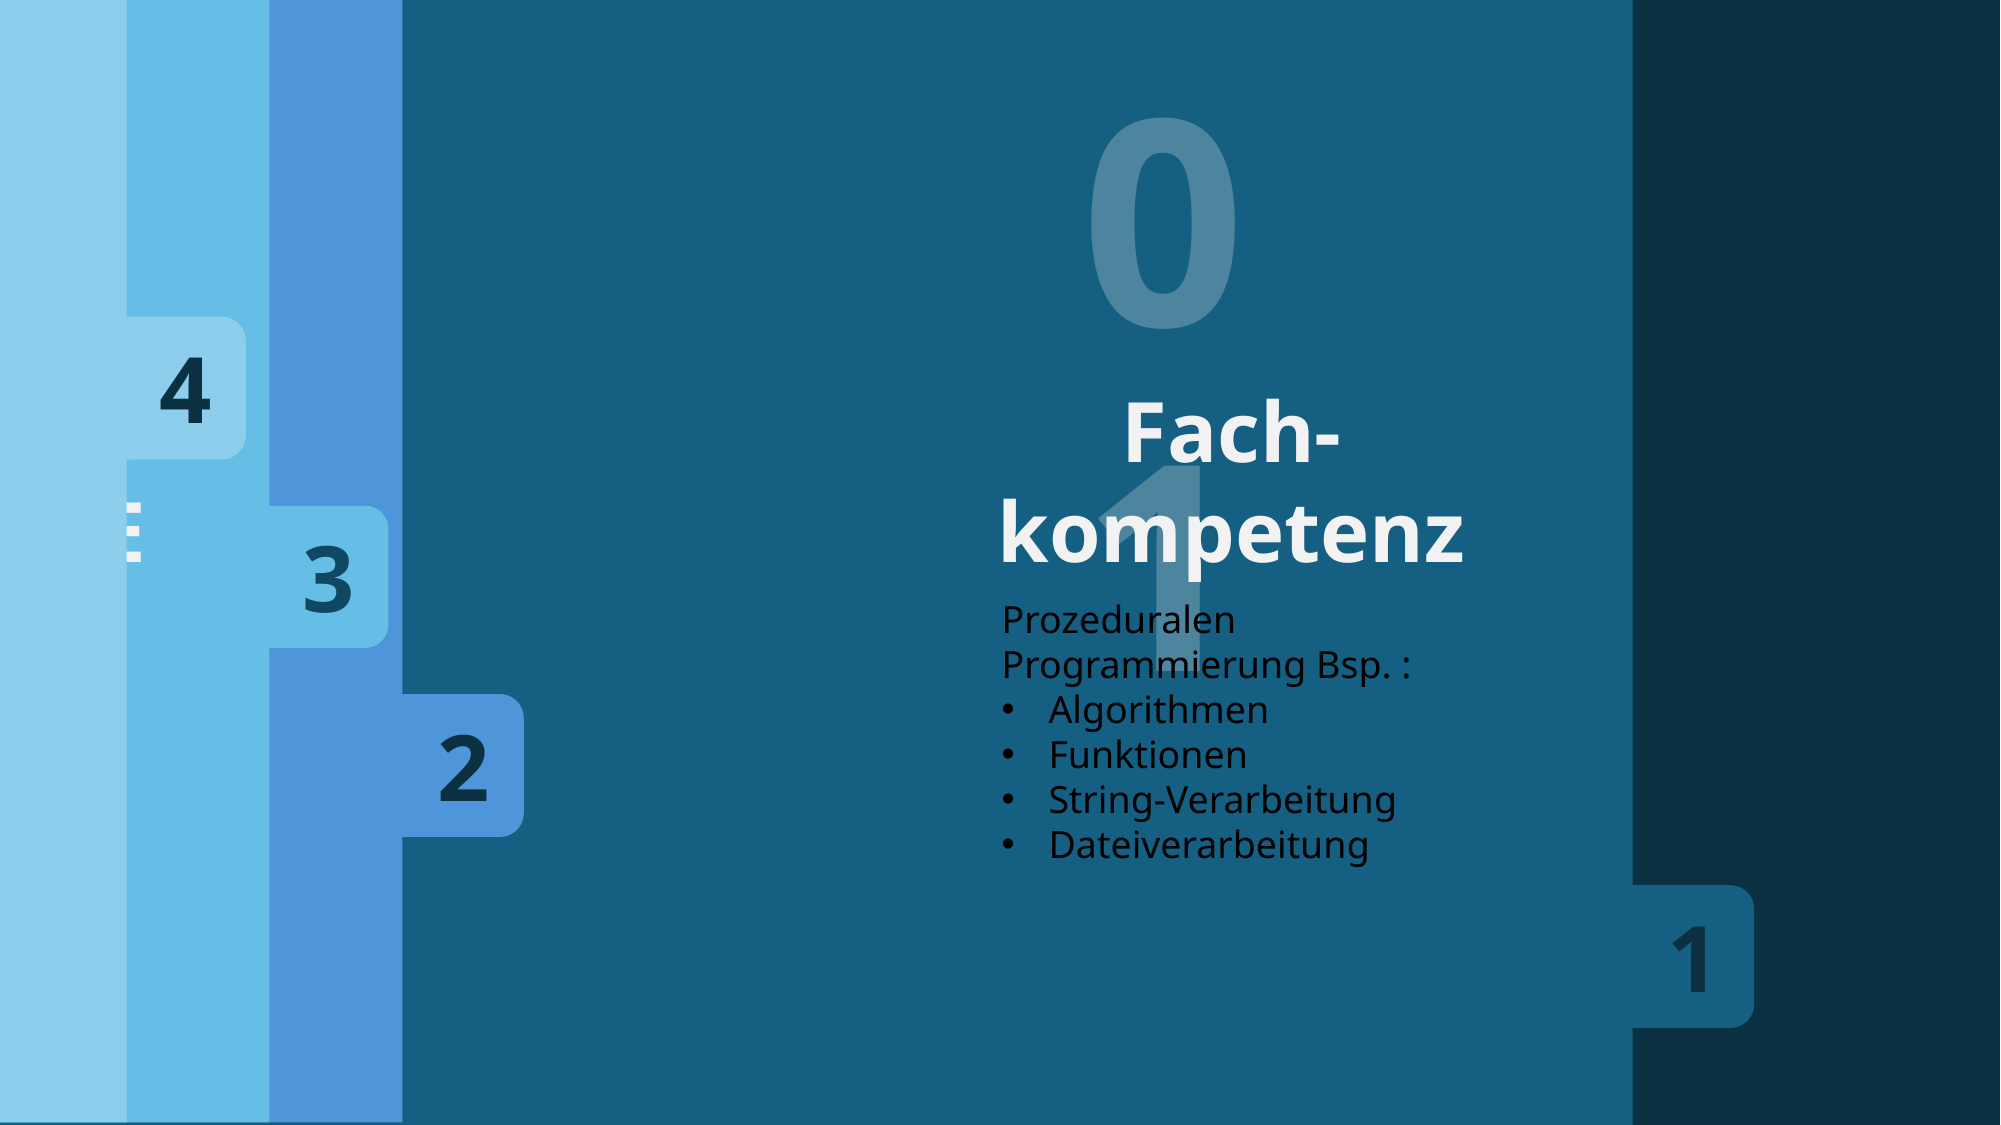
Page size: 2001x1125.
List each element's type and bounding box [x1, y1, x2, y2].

text_box [247, 0, 390, 1123]
text_box [0, 0, 1755, 1125]
text_box [390, 0, 525, 1123]
text_box [0, 0, 247, 1123]
